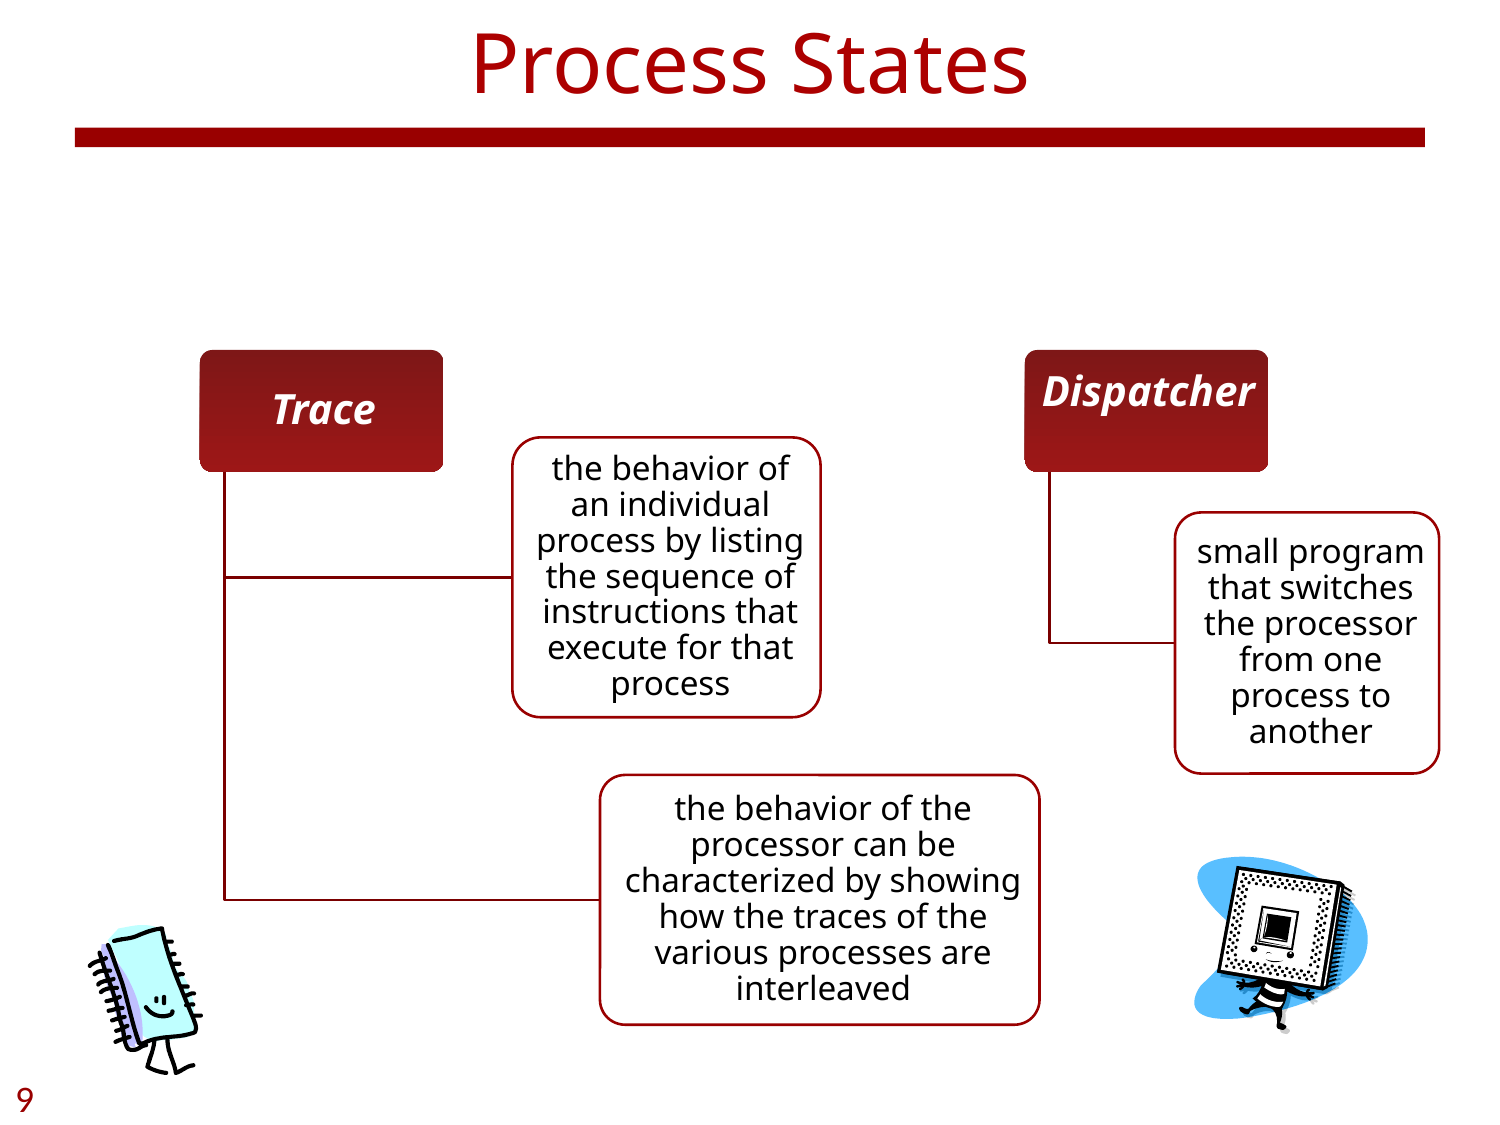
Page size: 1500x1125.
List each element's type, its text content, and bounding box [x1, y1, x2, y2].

title Process States [75, 20, 1425, 111]
picture [86, 921, 204, 1076]
picture [1191, 854, 1369, 1035]
slide_number 9 [0, 1070, 75, 1125]
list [149, 349, 1500, 1064]
